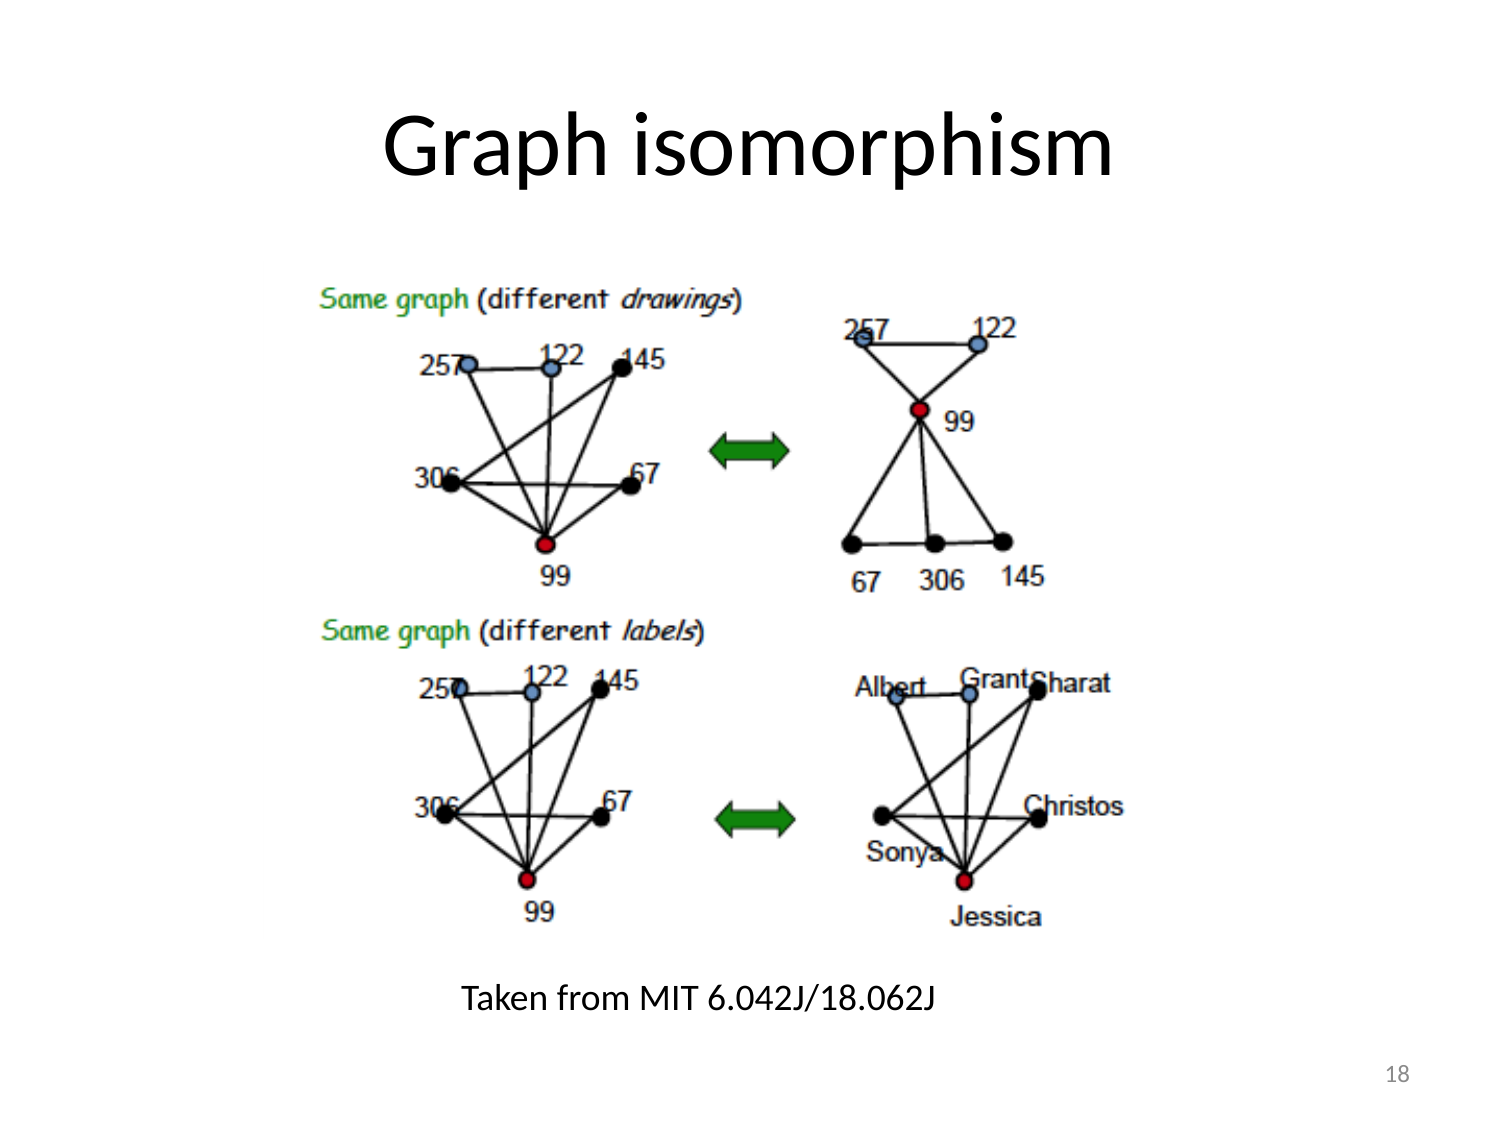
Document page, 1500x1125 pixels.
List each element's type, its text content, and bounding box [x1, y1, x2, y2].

picture [262, 261, 1238, 940]
title Graph isomorphism [75, 45, 1425, 233]
slide_number 18 [1074, 1042, 1425, 1103]
text_box Taken from MIT 6.042J/18.062J [446, 965, 1097, 1071]
